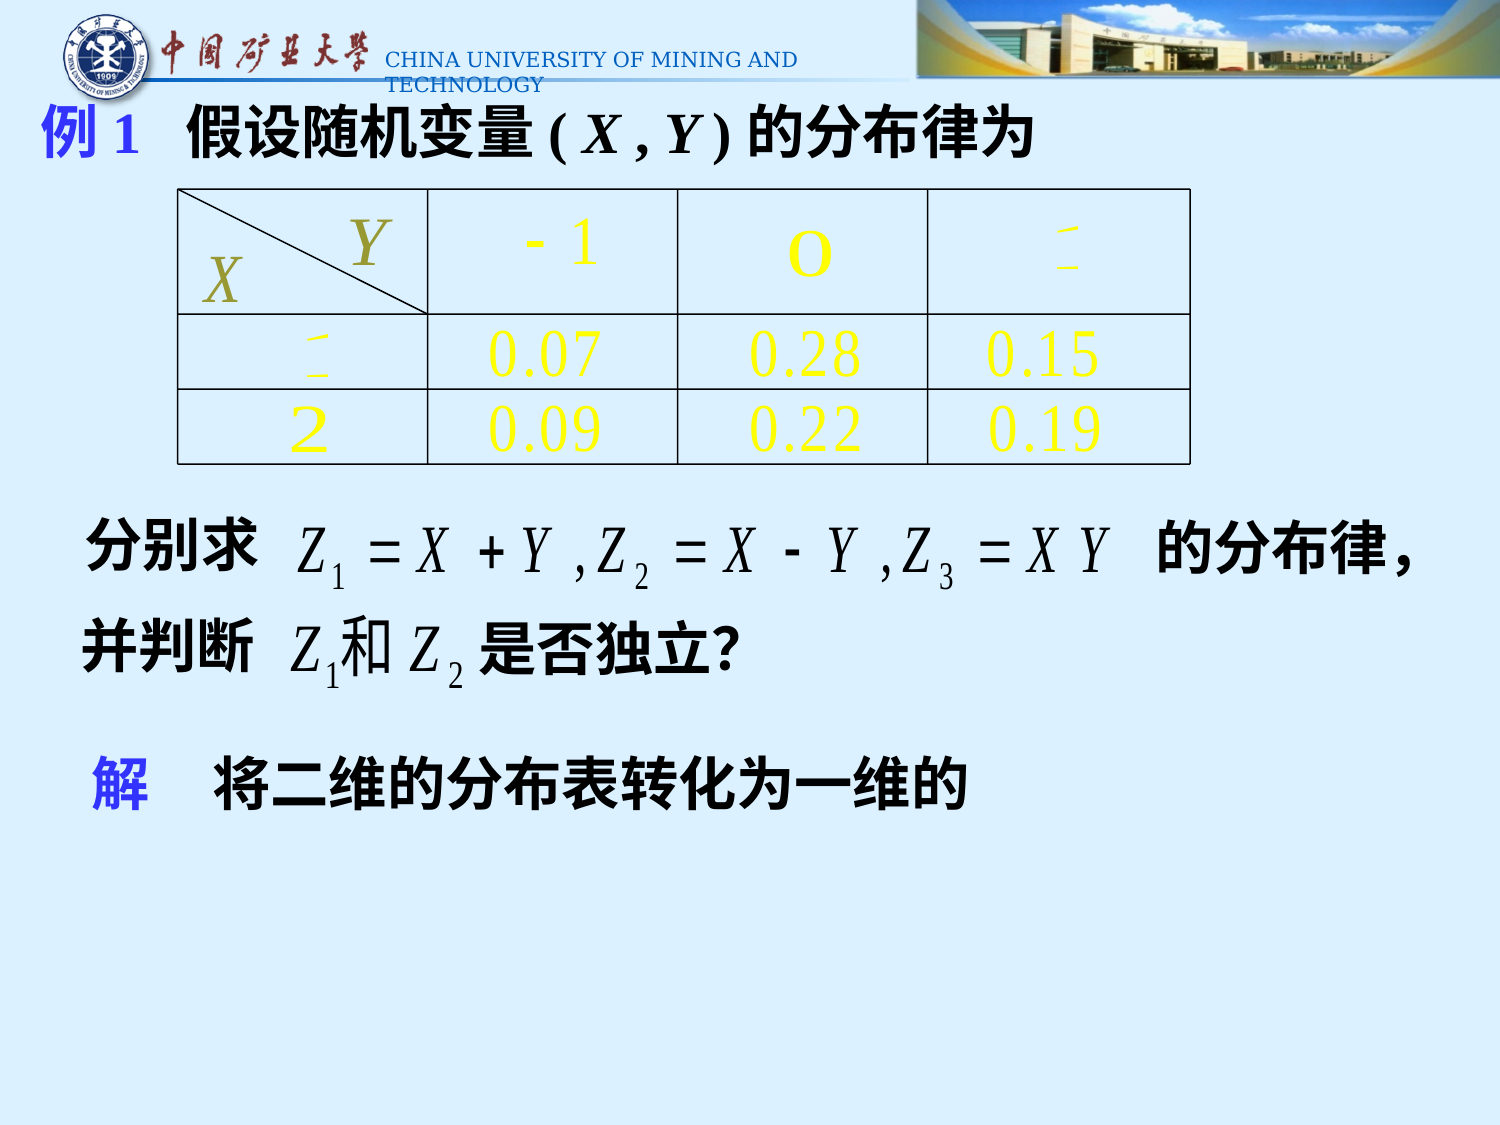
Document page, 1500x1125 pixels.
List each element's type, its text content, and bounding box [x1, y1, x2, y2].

text_box 的分布律， [1140, 503, 1462, 589]
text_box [280, 608, 472, 697]
text_box 并判断 [65, 601, 270, 687]
text_box 例1 假设随机变量( X , Y )的分布律为 [25, 87, 1053, 173]
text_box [287, 509, 1126, 598]
picture [59, 10, 160, 87]
text_box 解 [77, 739, 166, 825]
text_box 是否独立？ [473, 606, 785, 690]
picture [918, 0, 1500, 77]
text_box 分别求 [70, 500, 275, 585]
text_box 将二维的分布表转化为一维的 [197, 739, 985, 825]
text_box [177, 188, 1191, 465]
